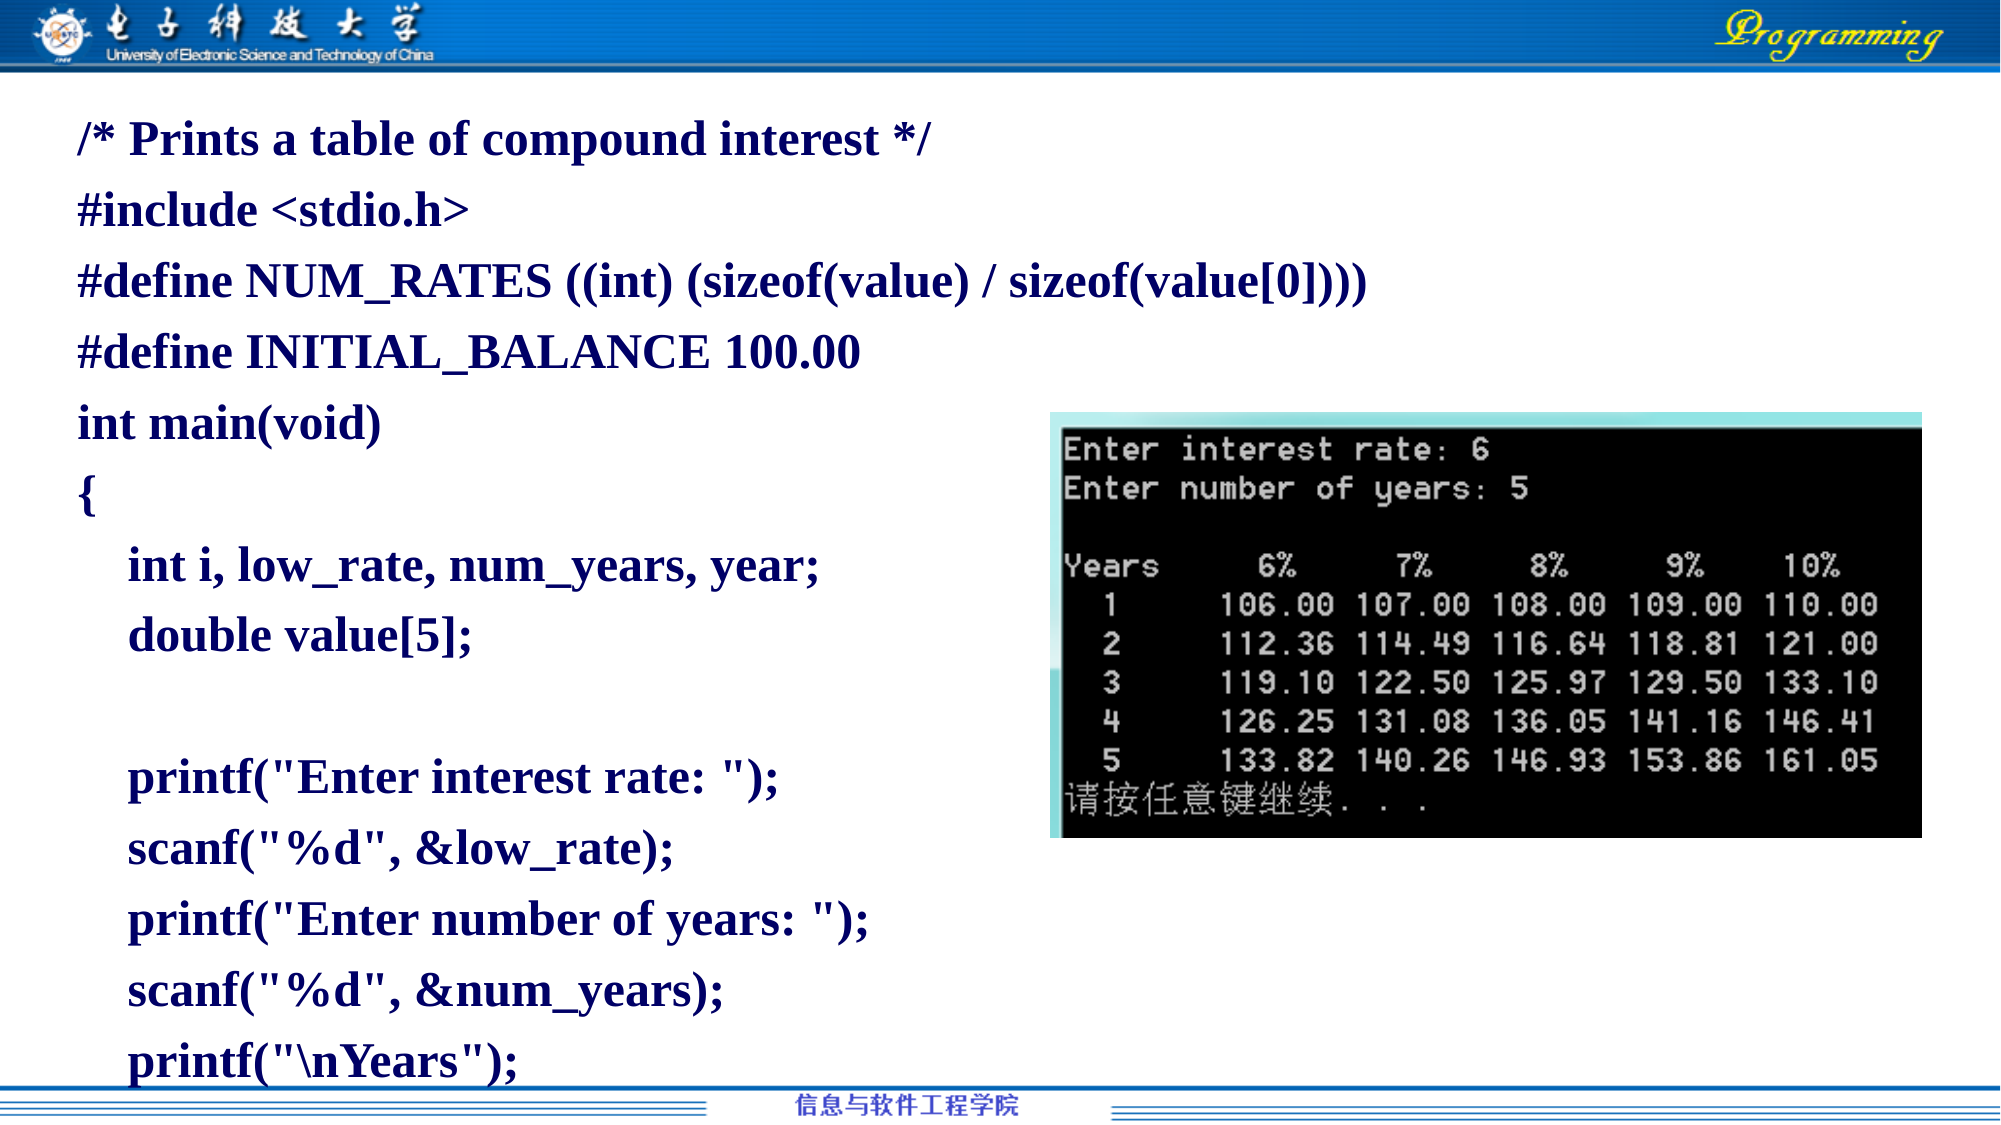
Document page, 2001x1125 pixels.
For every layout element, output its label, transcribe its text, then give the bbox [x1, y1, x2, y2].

list /* Prints a table of compound interest */ #include <stdio.h> #define NUM_RATES ((int) (sizeof(value) / sizeof(value[0]))) #define INITIAL_BALANCE 100.00 int main(void) { int i, low_rate, num_years, year; double value[5]; printf("Enter interest rate: "); scanf("%d", &low_rate); printf("Enter number of years: "); scanf("%d", &num_years); printf("\nYears"); [62, 99, 1938, 1082]
picture [0, 0, 2001, 1125]
